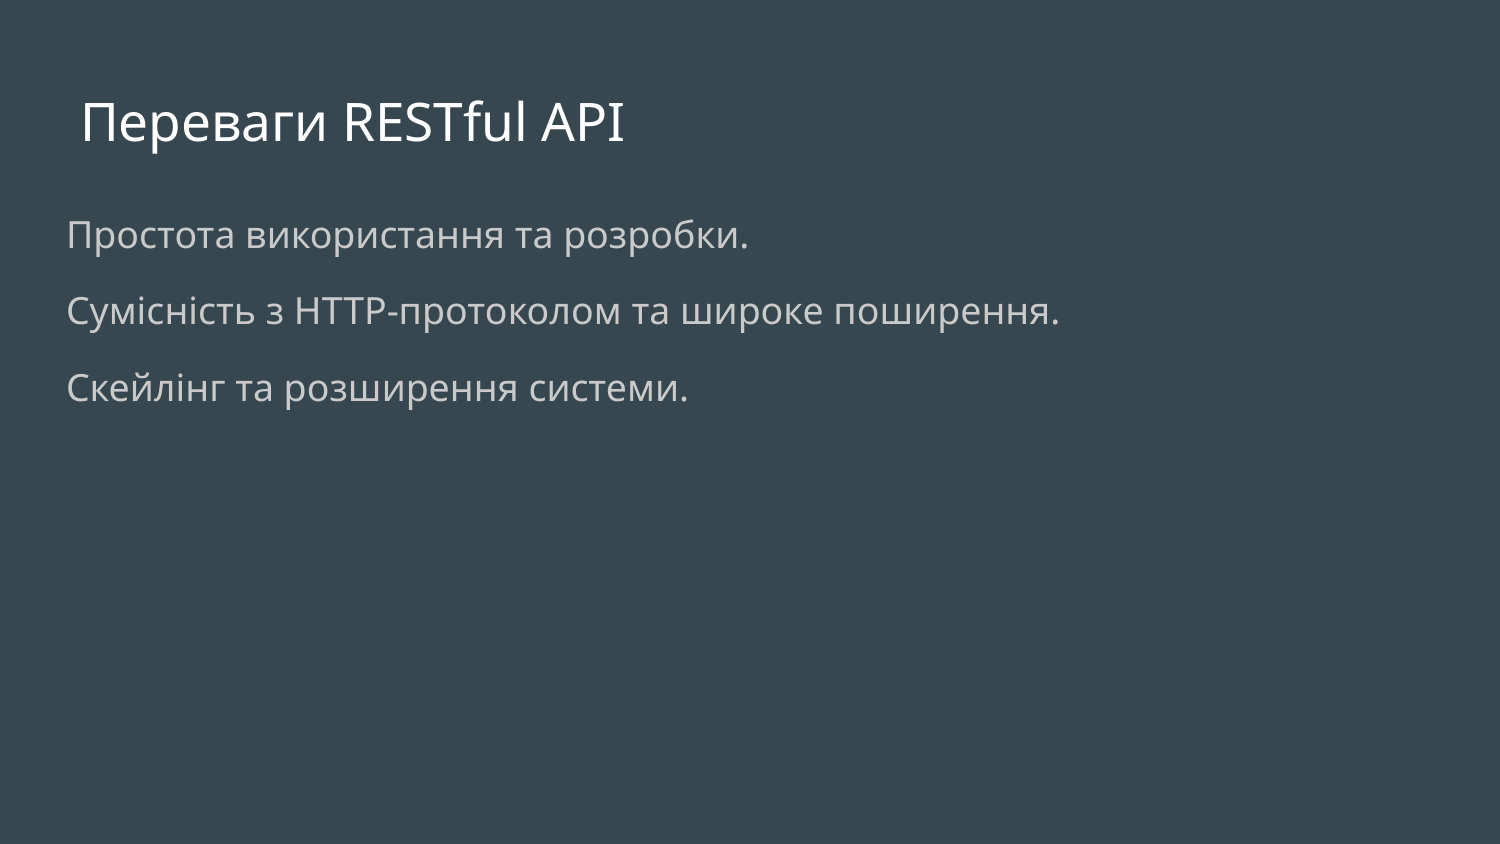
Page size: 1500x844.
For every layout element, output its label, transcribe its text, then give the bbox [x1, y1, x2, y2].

list Простота використання та розробки. Сумісність з HTTP-протоколом та широке поширення. Скейлінг та розширення системи. [51, 189, 1449, 750]
title Переваги RESTful API [51, 72, 1449, 167]
